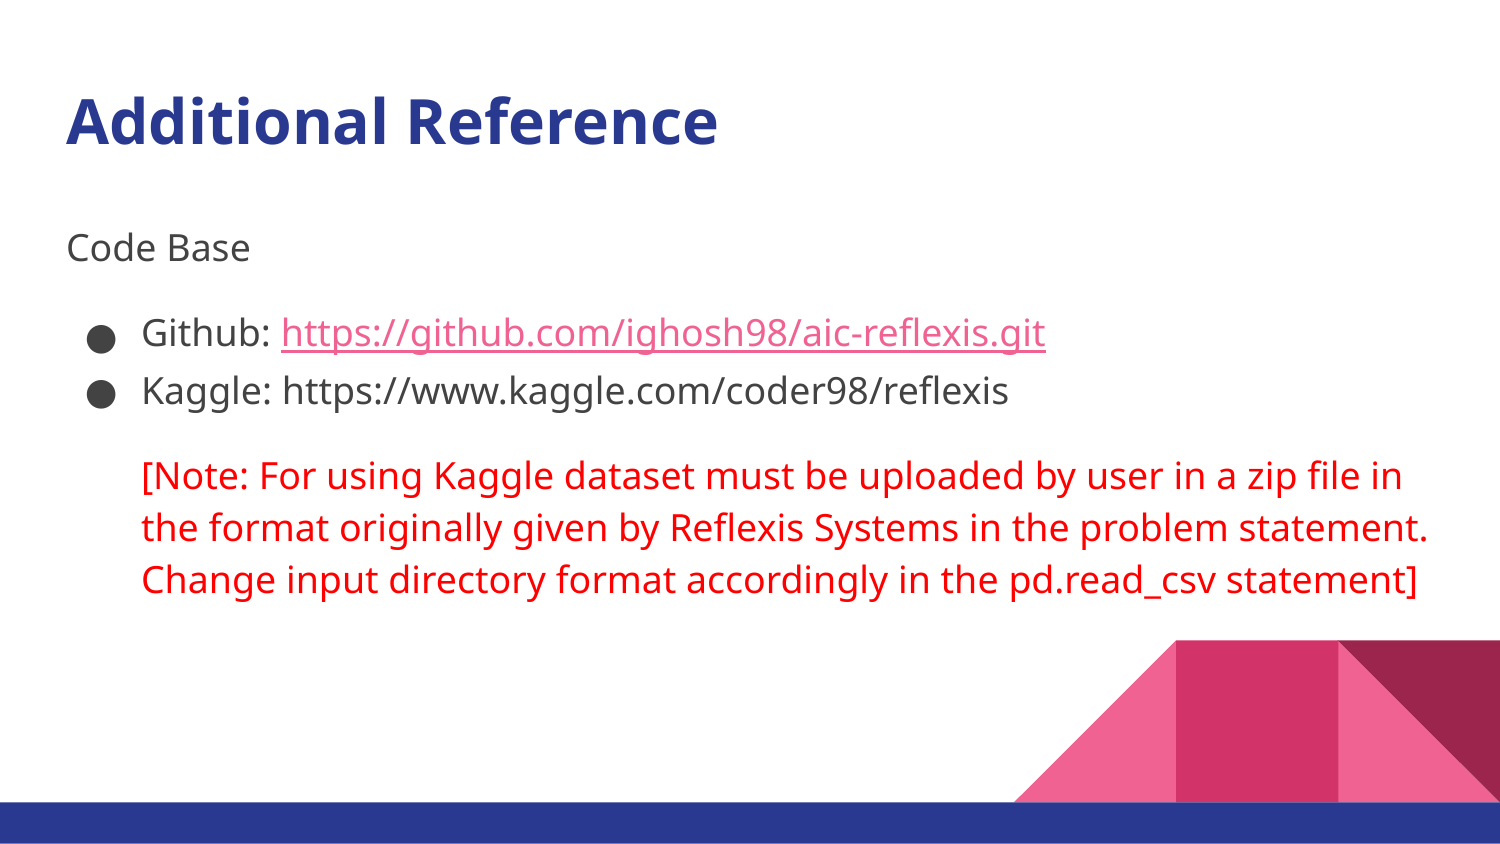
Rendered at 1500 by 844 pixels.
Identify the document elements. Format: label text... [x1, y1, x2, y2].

title Additional Reference [51, 67, 1449, 167]
list Code Base Github: https://github.com/ighosh98/aic-reflexis.git Kaggle: https://www.kaggle.com/coder98/reflexis [Note: For using Kaggle dataset must be uploaded by user in a zip file in the format originally given by Reflexis Systems in the problem statement. Change input directory format accordingly in the pd.read_csv statement] [51, 201, 1449, 750]
